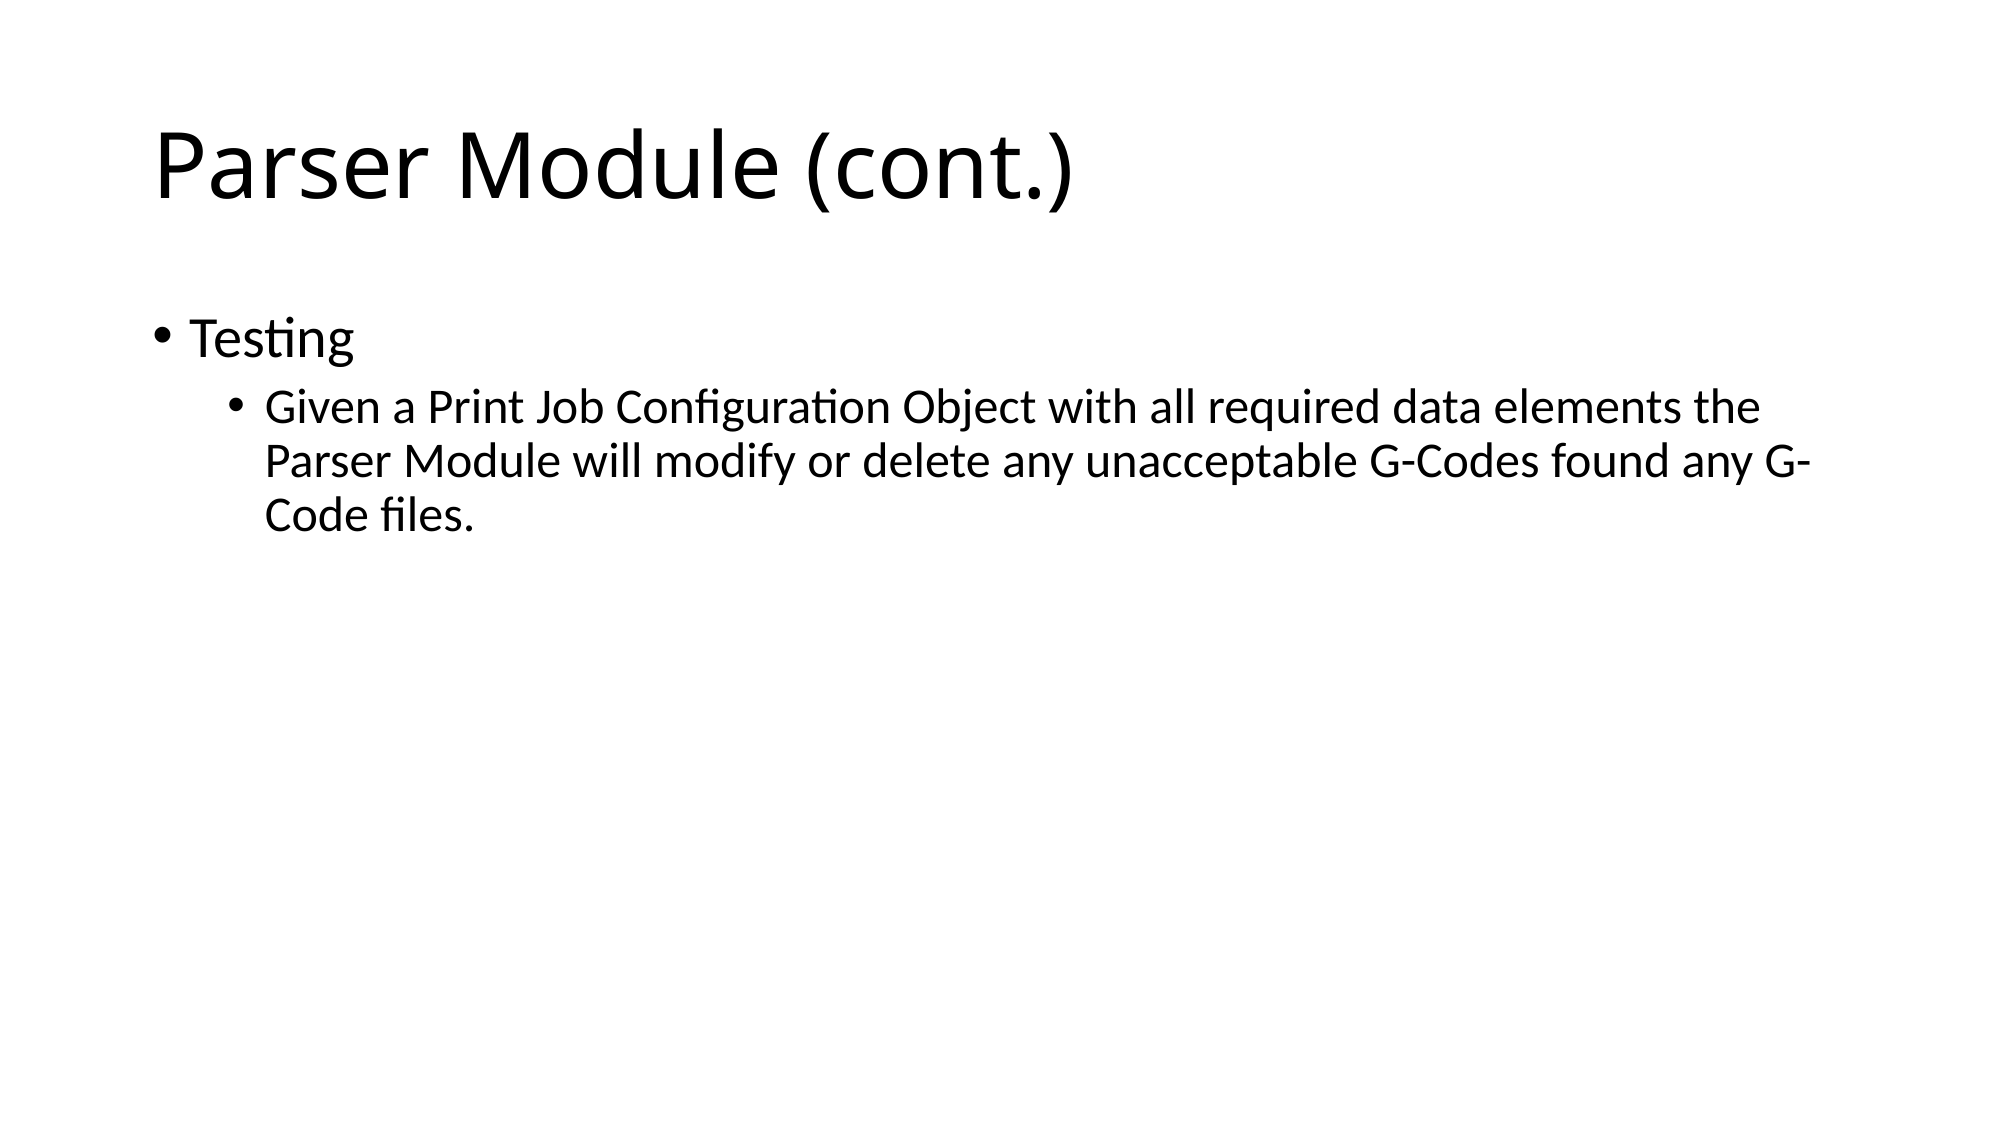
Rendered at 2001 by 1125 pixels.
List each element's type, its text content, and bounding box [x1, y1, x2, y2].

title Parser Module (cont.) [137, 59, 1863, 278]
list Testing Given a Print Job Configuration Object with all required data elements the Parser Module will modify or delete any unacceptable G-Codes found any G-Code files. [137, 299, 1863, 1014]
